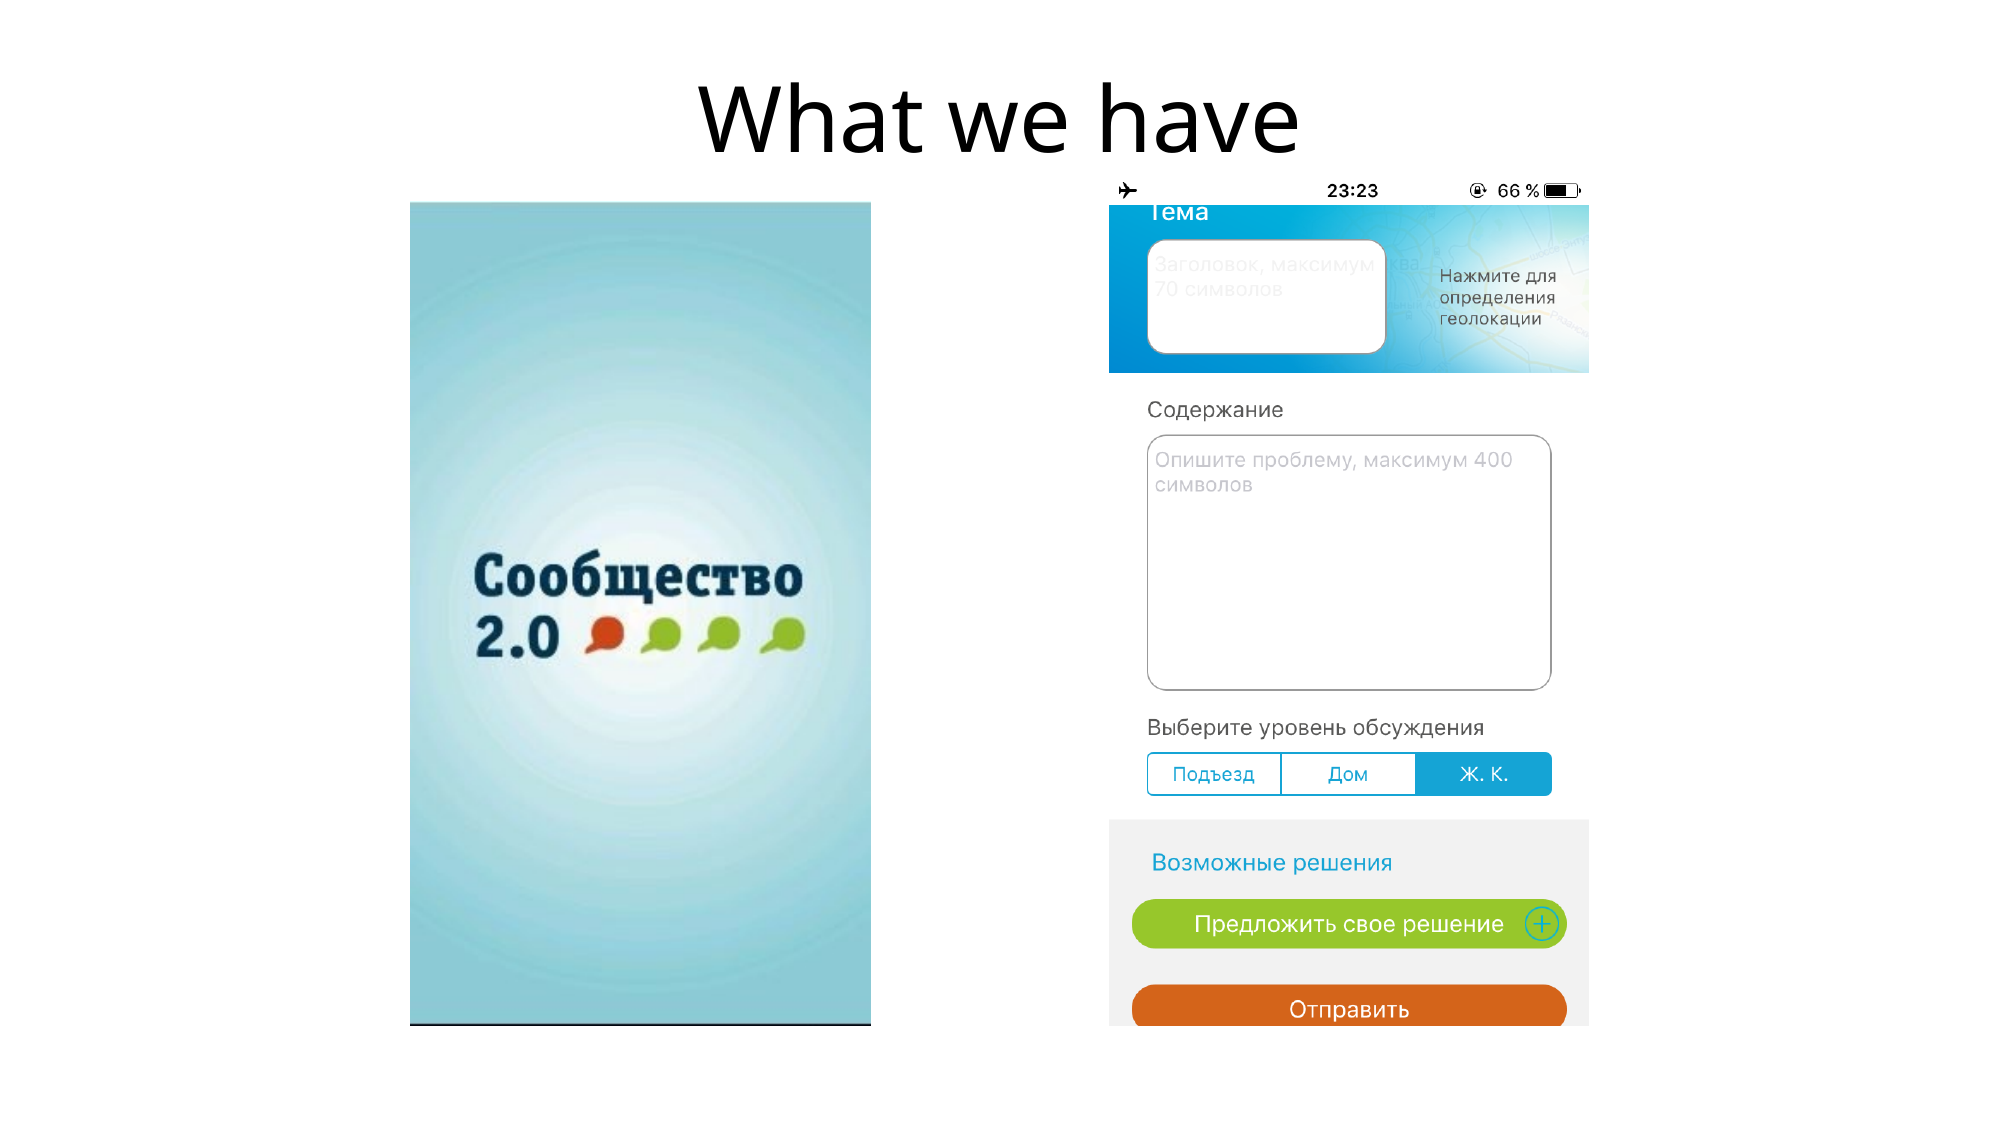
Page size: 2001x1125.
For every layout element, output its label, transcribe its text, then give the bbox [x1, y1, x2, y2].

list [410, 201, 871, 1026]
title What we have [137, 14, 1863, 232]
picture [1178, 208, 1183, 219]
picture [1163, 208, 1167, 219]
picture [1109, 175, 1589, 1026]
picture [1187, 208, 1192, 219]
